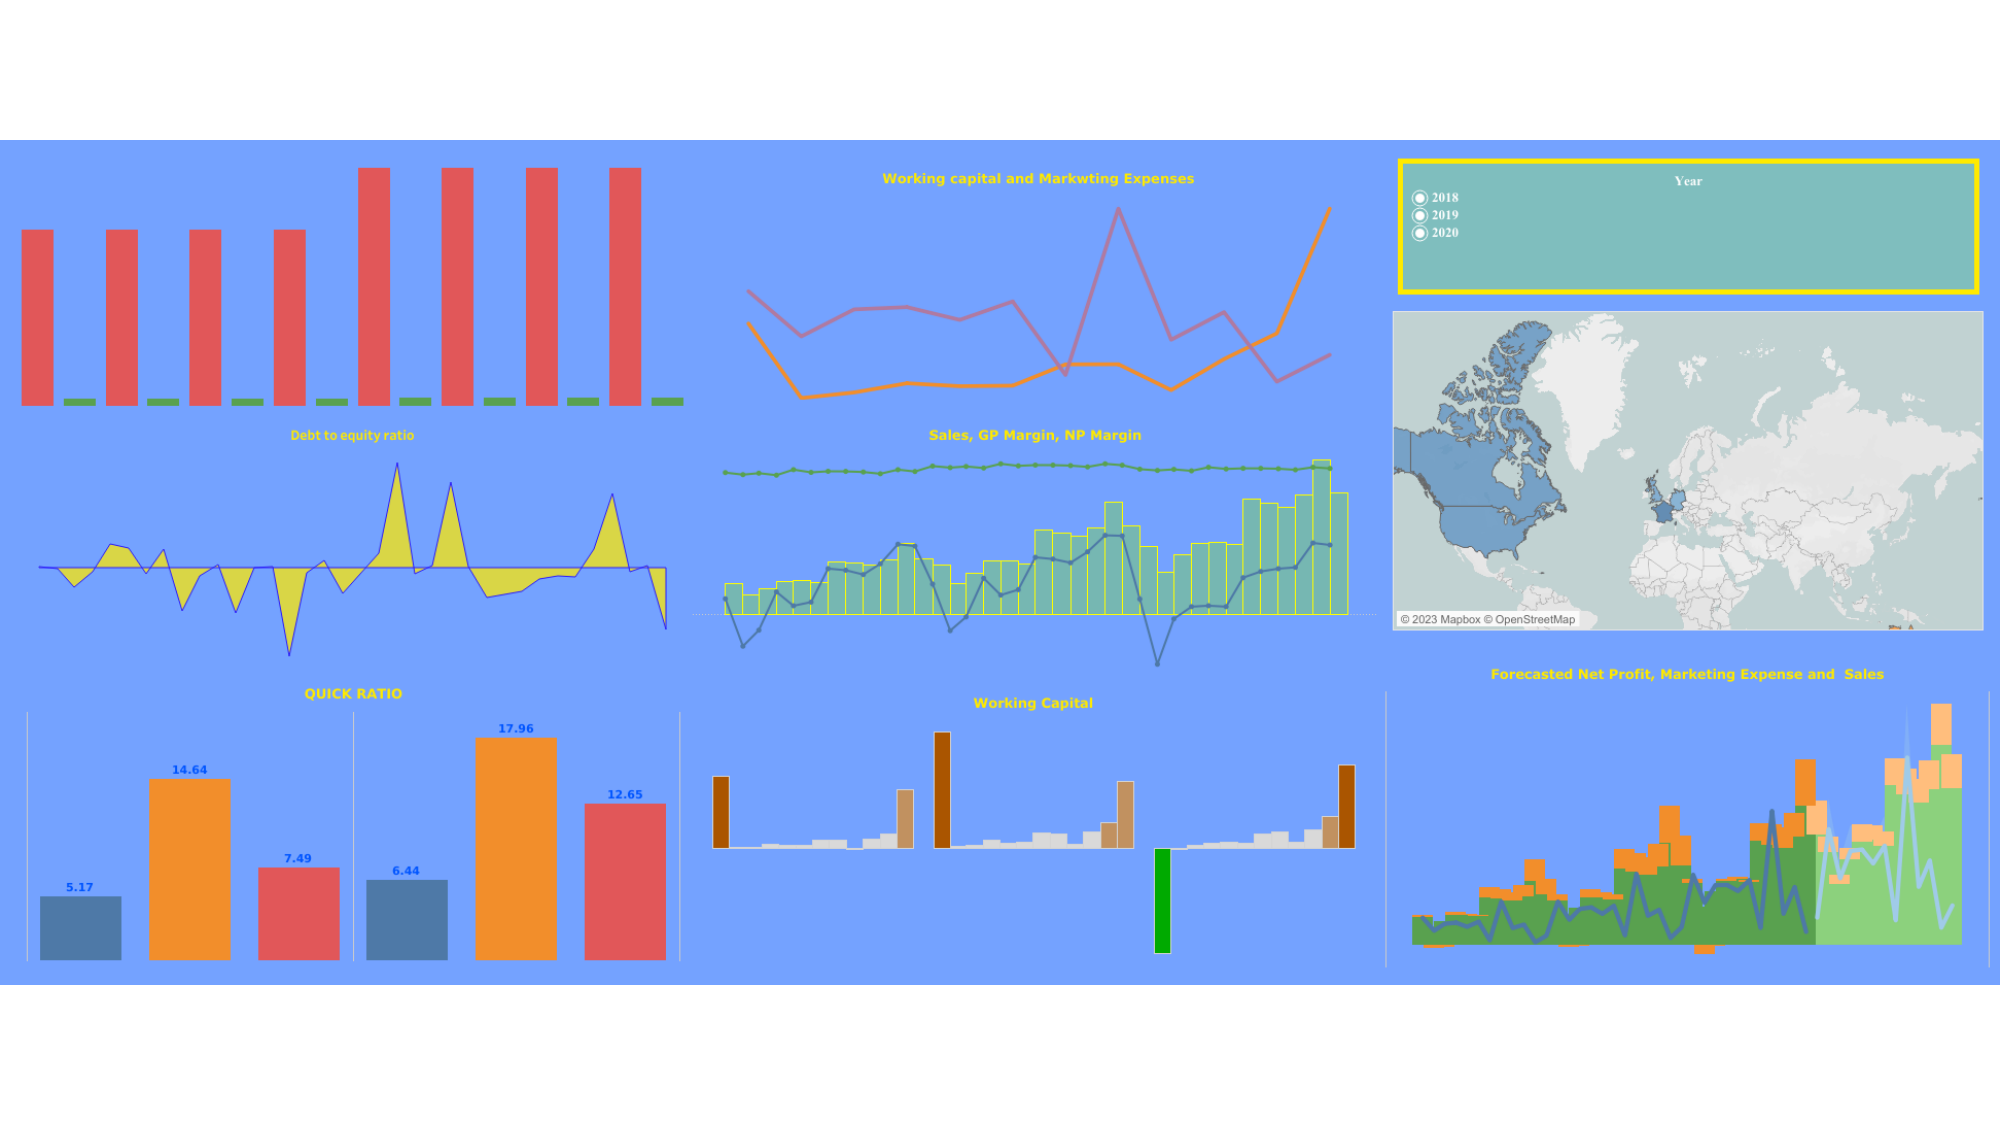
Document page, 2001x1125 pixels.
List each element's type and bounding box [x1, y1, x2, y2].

picture [0, 140, 2000, 985]
